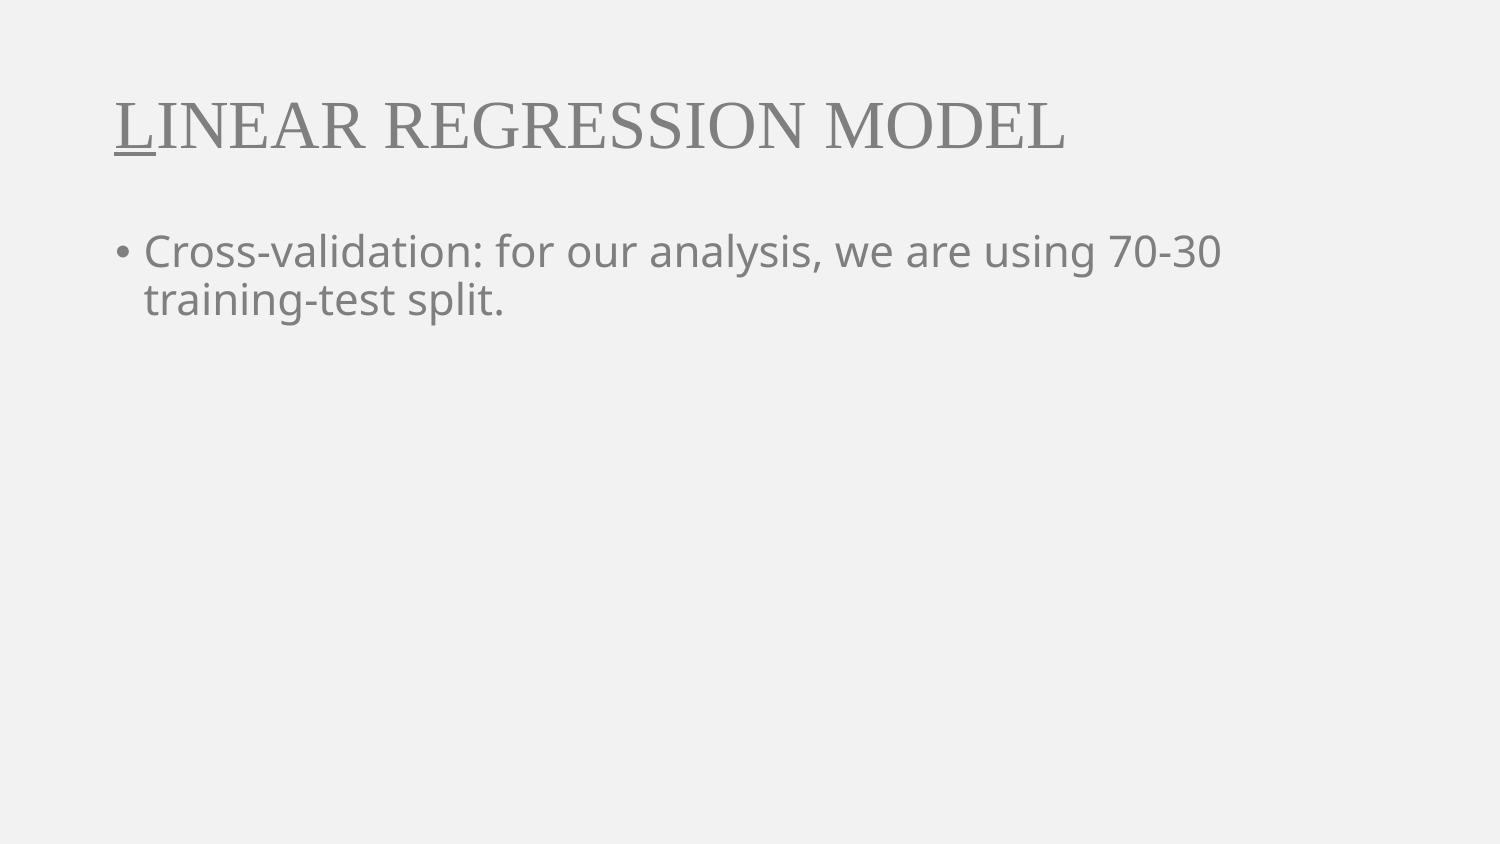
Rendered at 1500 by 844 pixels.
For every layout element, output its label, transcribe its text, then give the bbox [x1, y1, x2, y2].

list Cross-validation: for our analysis, we are using 70-30 training-test split. [103, 224, 1397, 760]
title LINEAR REGRESSION MODEL [103, 44, 1397, 208]
